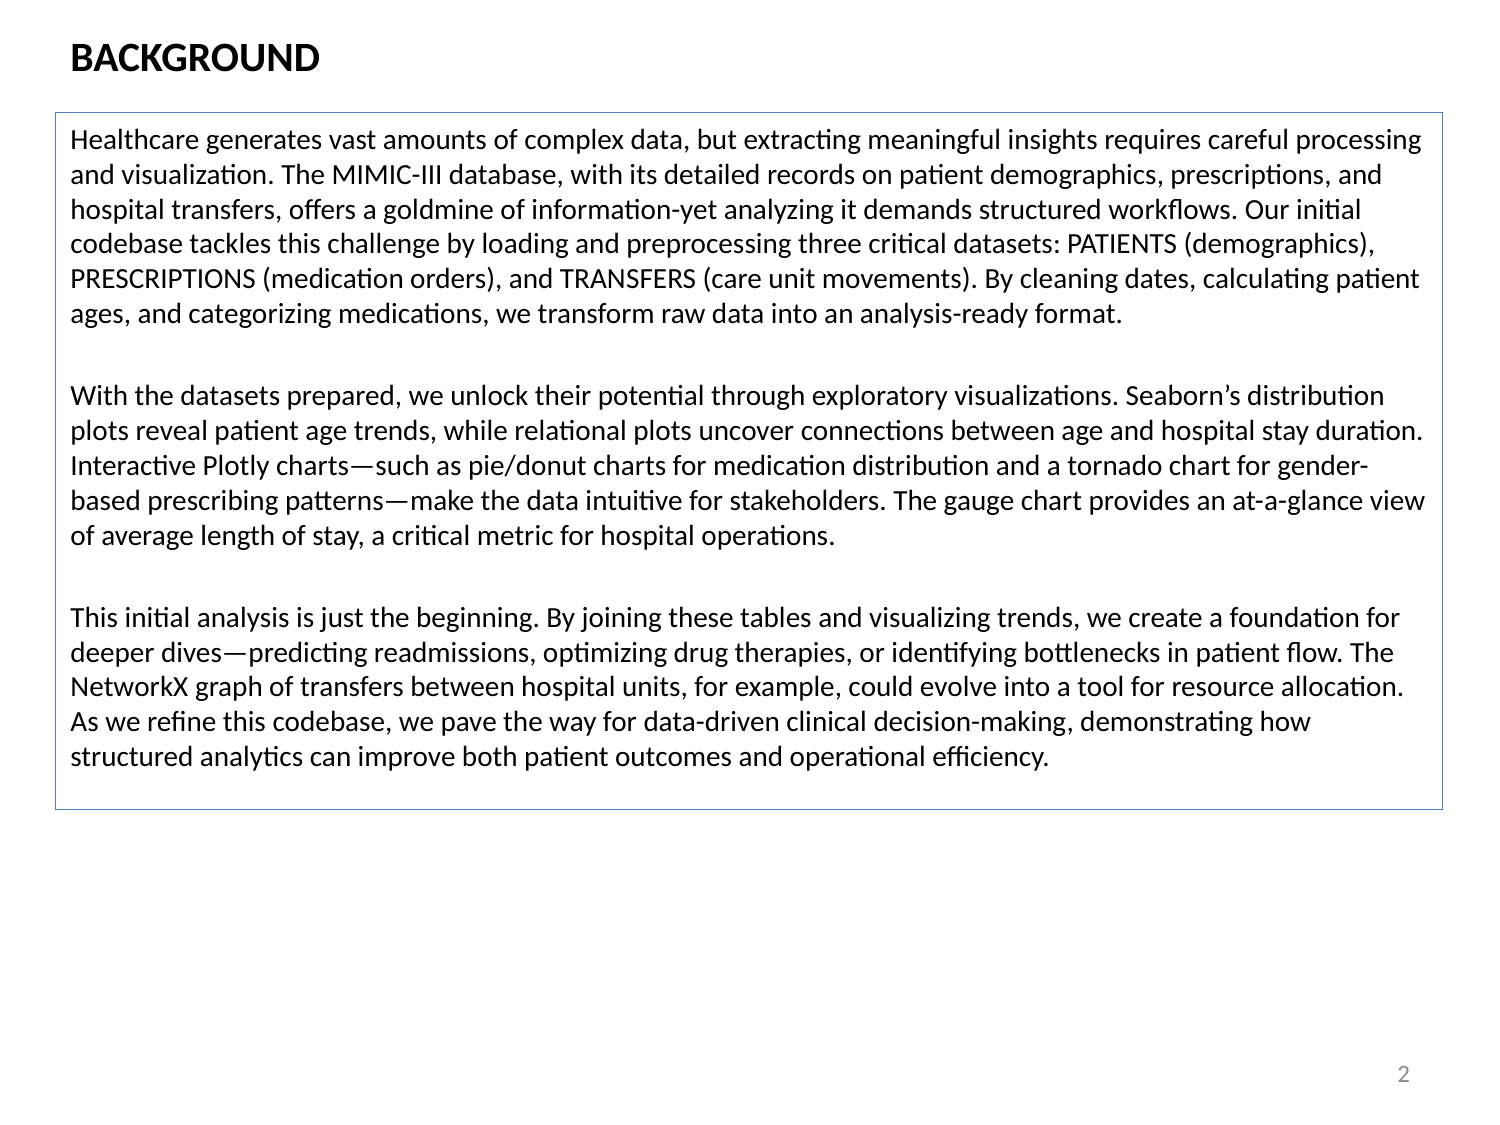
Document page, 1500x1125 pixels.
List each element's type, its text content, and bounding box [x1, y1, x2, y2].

slide_number 2 [1074, 1042, 1425, 1103]
title BACKGROUND [55, 17, 1406, 93]
list Healthcare generates vast amounts of complex data, but extracting meaningful insights requires careful processing and visualization. The MIMIC-III database, with its detailed records on patient demographics, prescriptions, and hospital transfers, offers a goldmine of information-yet analyzing it demands structured workflows. Our initial codebase tackles this challenge by loading and preprocessing three critical datasets: PATIENTS (demographics), PRESCRIPTIONS (medication orders), and TRANSFERS (care unit movements). By cleaning dates, calculating patient ages, and categorizing medications, we transform raw data into an analysis-ready format. With the datasets prepared, we unlock their potential through exploratory visualizations. Seaborn’s distribution plots reveal patient age trends, while relational plots uncover connections between age and hospital stay duration. Interactive Plotly charts—such as pie/donut charts for medication distribution and a tornado chart for gender-based prescribing patterns—make the data intuitive for stakeholders. The gauge chart provides an at-a-glance view of average length of stay, a critical metric for hospital operations. This initial analysis is just the beginning. By joining these tables and visualizing trends, we create a foundation for deeper dives—predicting readmissions, optimizing drug therapies, or identifying bottlenecks in patient flow. The NetworkX graph of transfers between hospital units, for example, could evolve into a tool for resource allocation. As we refine this codebase, we pave the way for data-driven clinical decision-making, demonstrating how structured analytics can improve both patient outcomes and operational efficiency. [55, 112, 1443, 810]
